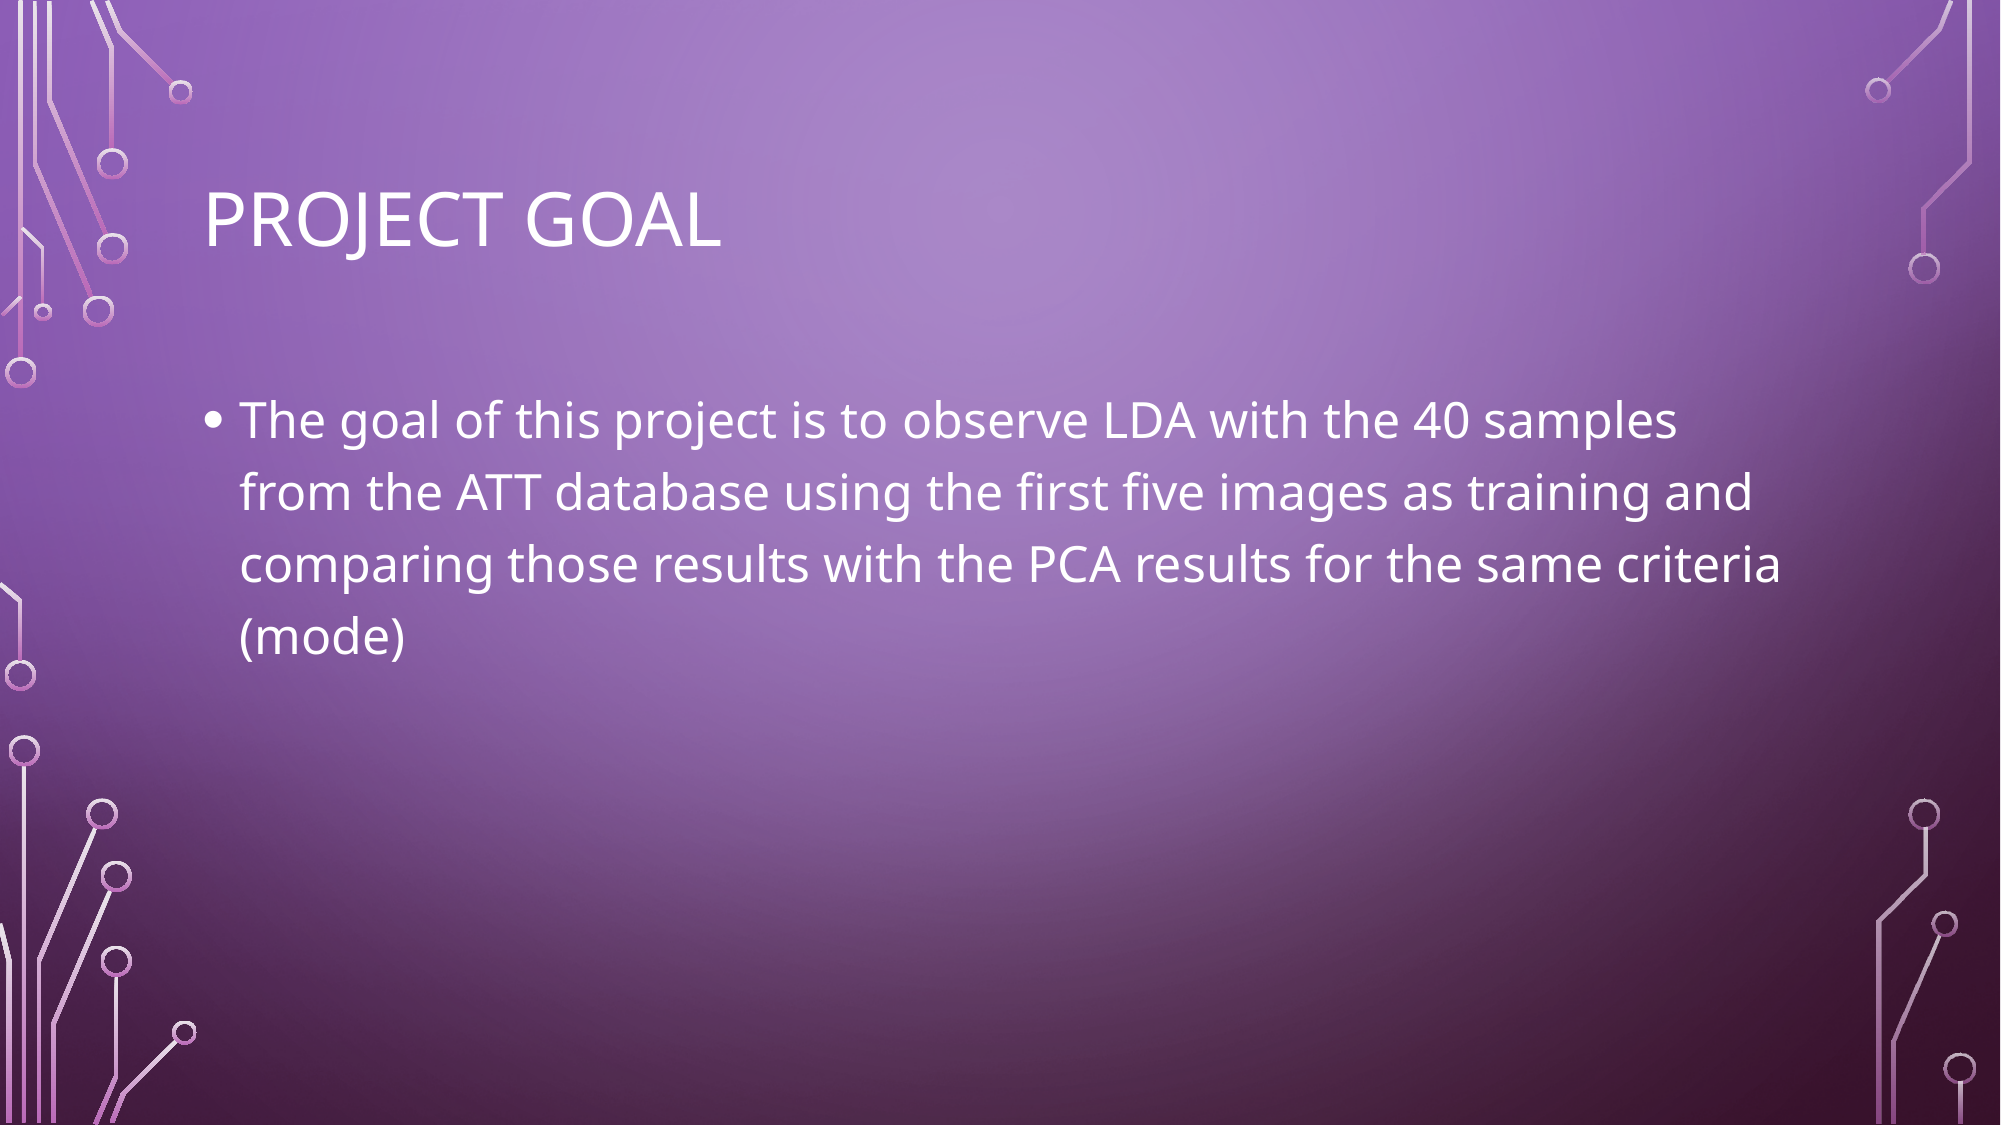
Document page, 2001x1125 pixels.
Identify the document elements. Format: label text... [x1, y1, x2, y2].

list The goal of this project is to observe LDA with the 40 samples from the ATT database using the first five images as training and comparing those results with the PCA results for the same criteria (mode) [187, 369, 1813, 950]
title Project Goal [187, 101, 1813, 344]
